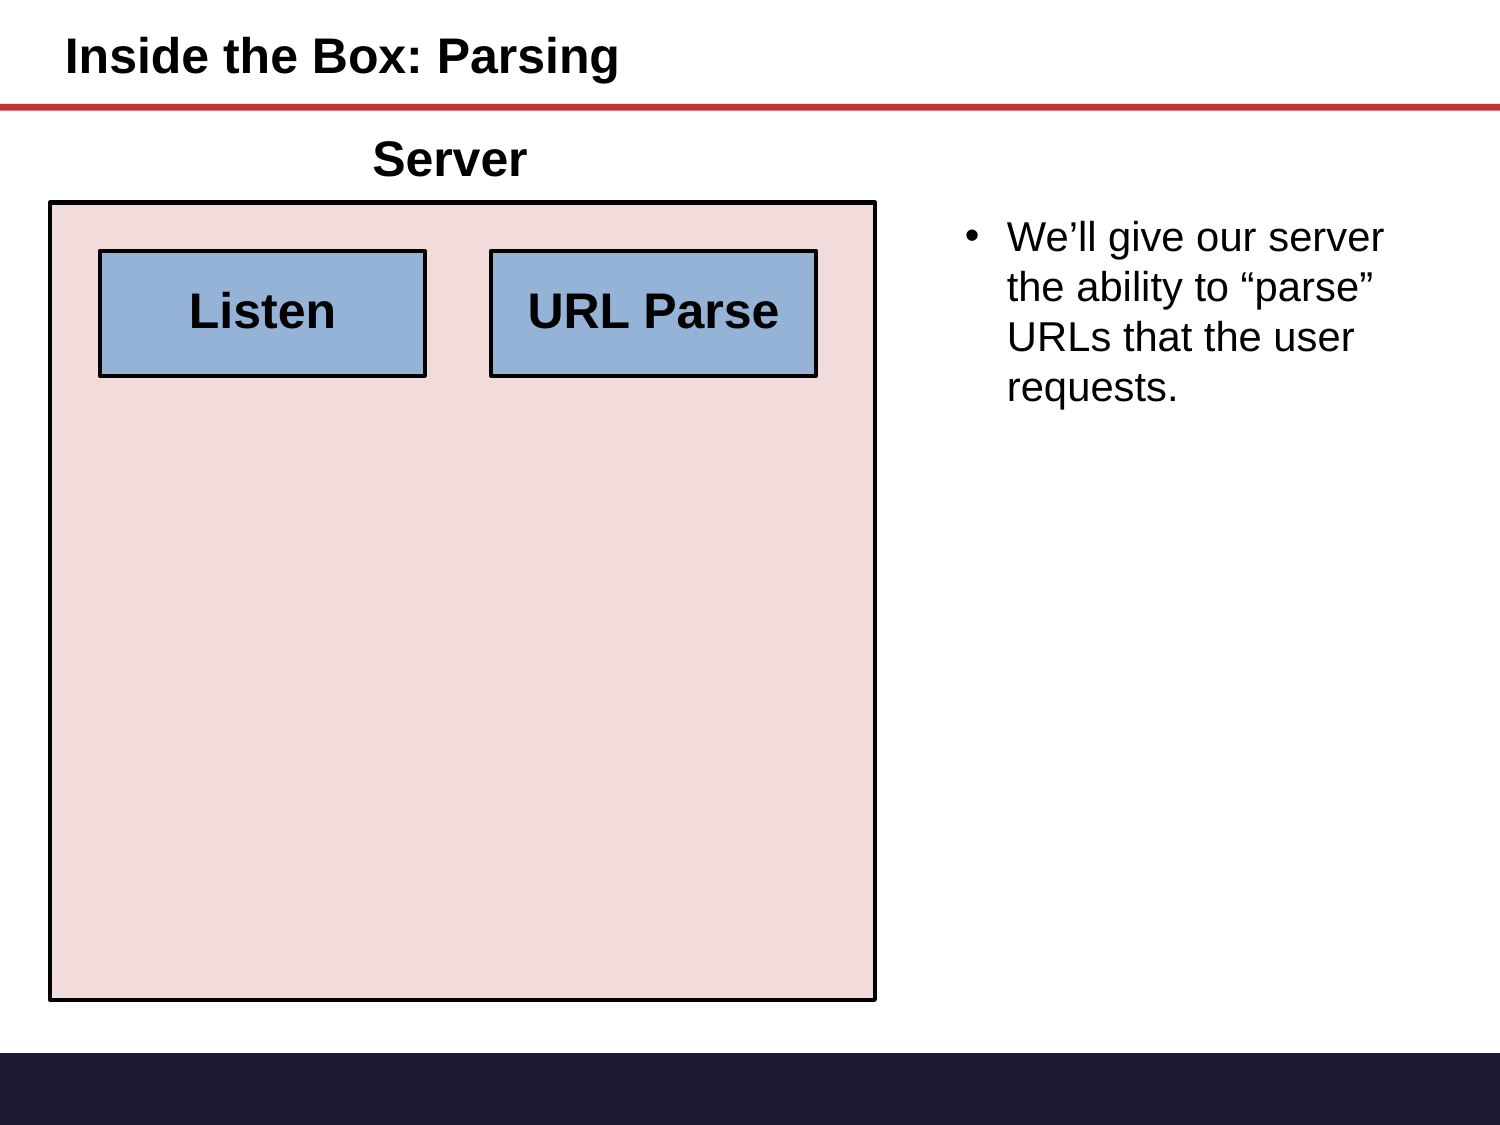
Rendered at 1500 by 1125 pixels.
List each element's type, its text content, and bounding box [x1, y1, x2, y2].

text_box [48, 355, 877, 1002]
text_box [489, 355, 818, 378]
text_box We’ll give our server the ability to “parse” URLs that the user requests. [950, 202, 1463, 427]
text_box Listen [0, 271, 373, 355]
text_box [98, 249, 427, 271]
text_box URL Parse [373, 271, 934, 355]
text_box Inside the Box: Parsing [49, 16, 913, 91]
text_box [98, 355, 427, 378]
text_box Server [169, 118, 730, 203]
text_box [489, 249, 818, 271]
text_box [48, 200, 877, 271]
